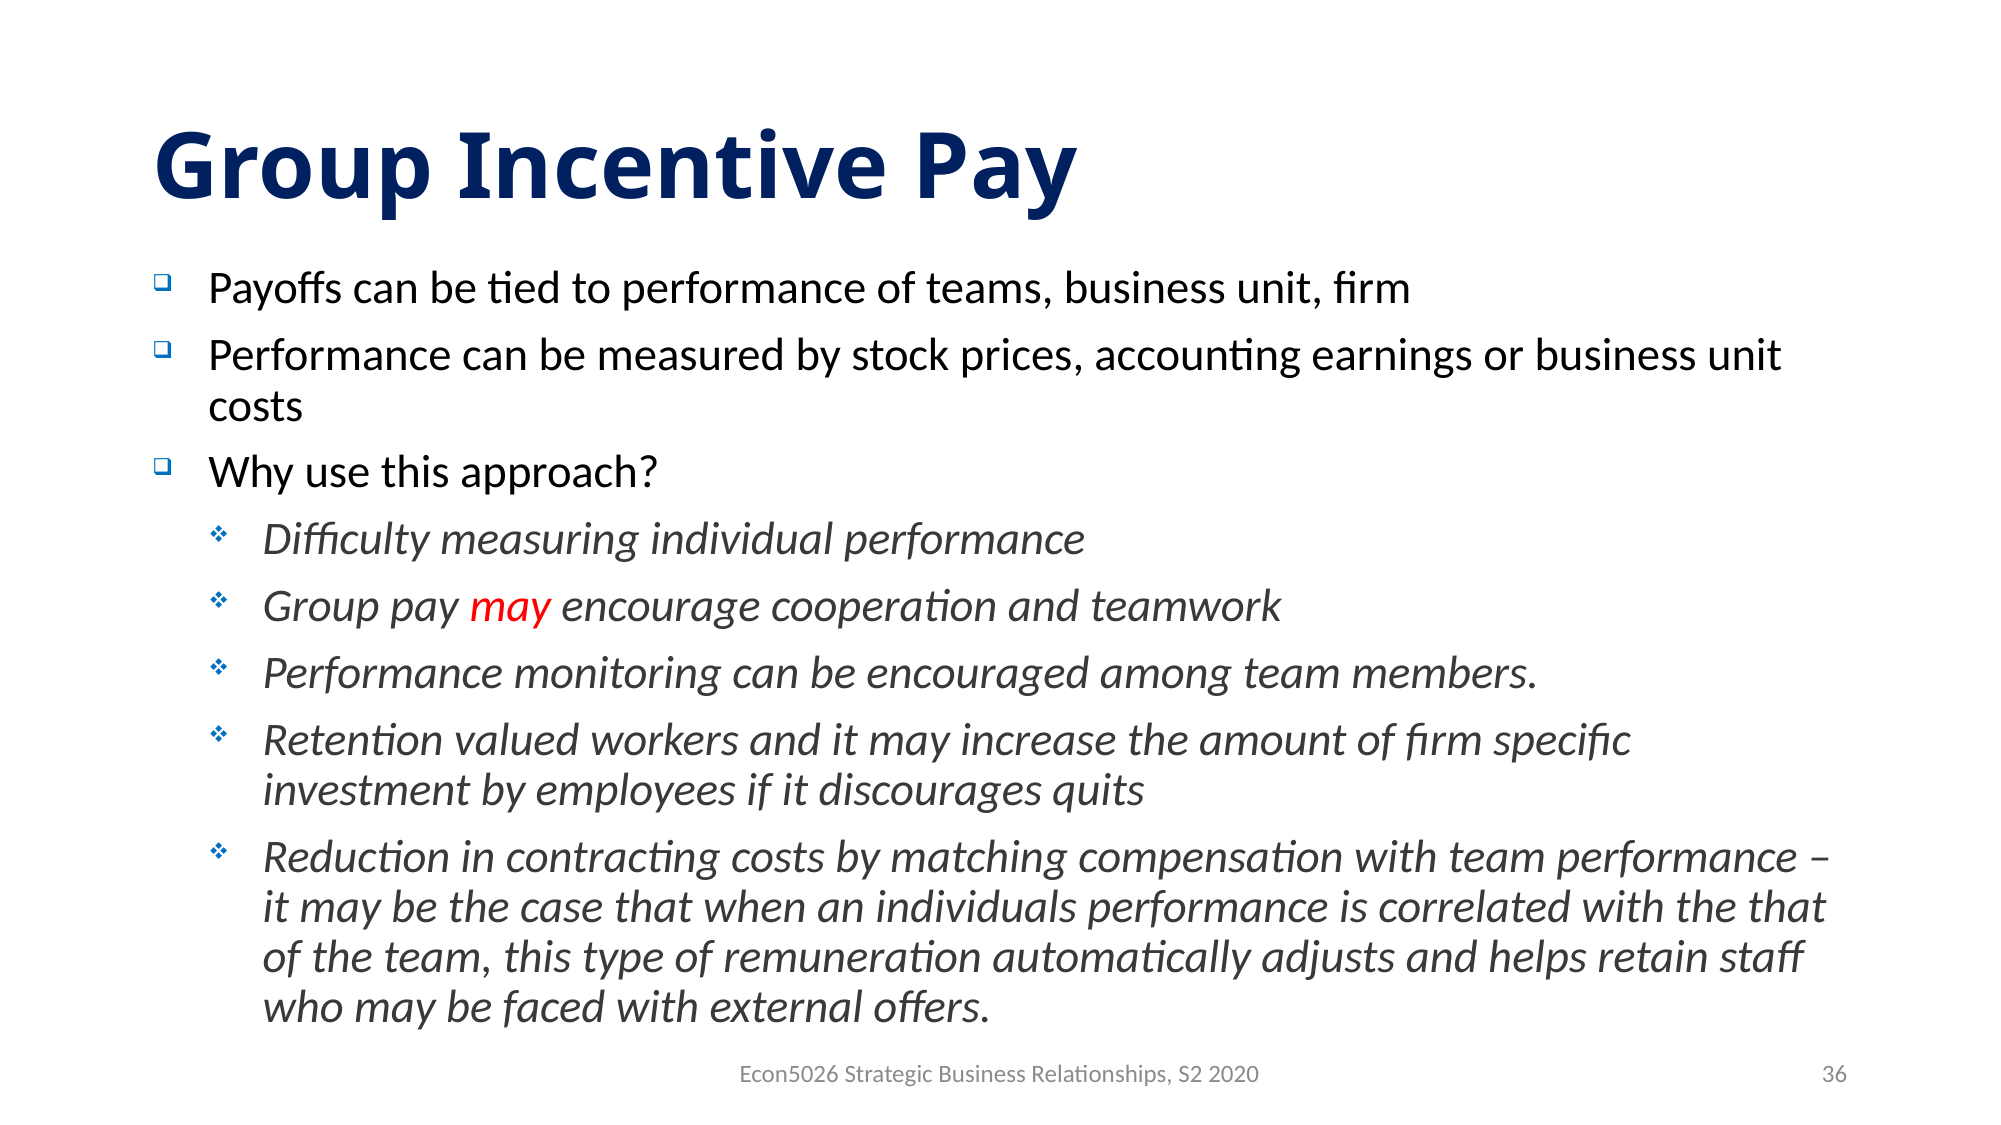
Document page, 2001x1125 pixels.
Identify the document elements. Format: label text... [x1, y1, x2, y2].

slide_number 36 [1412, 1042, 1863, 1103]
list Payoffs can be tied to performance of teams, business unit, firm Performance can be measured by stock prices, accounting earnings or business unit costs Why use this approach? Difficulty measuring individual performance Group pay may encourage cooperation and teamwork Performance monitoring can be encouraged among team members. Retention valued workers and it may increase the amount of firm specific investment by employees if it discourages quits Reduction in contracting costs by matching compensation with team performance – it may be the case that when an individuals performance is correlated with the that of the team, this type of remuneration automatically adjusts and helps retain staff who may be faced with external offers. [137, 256, 1863, 1041]
title Group Incentive Pay [137, 59, 1863, 256]
footer Econ5026 Strategic Business Relationships, S2 2020 [662, 1042, 1338, 1103]
